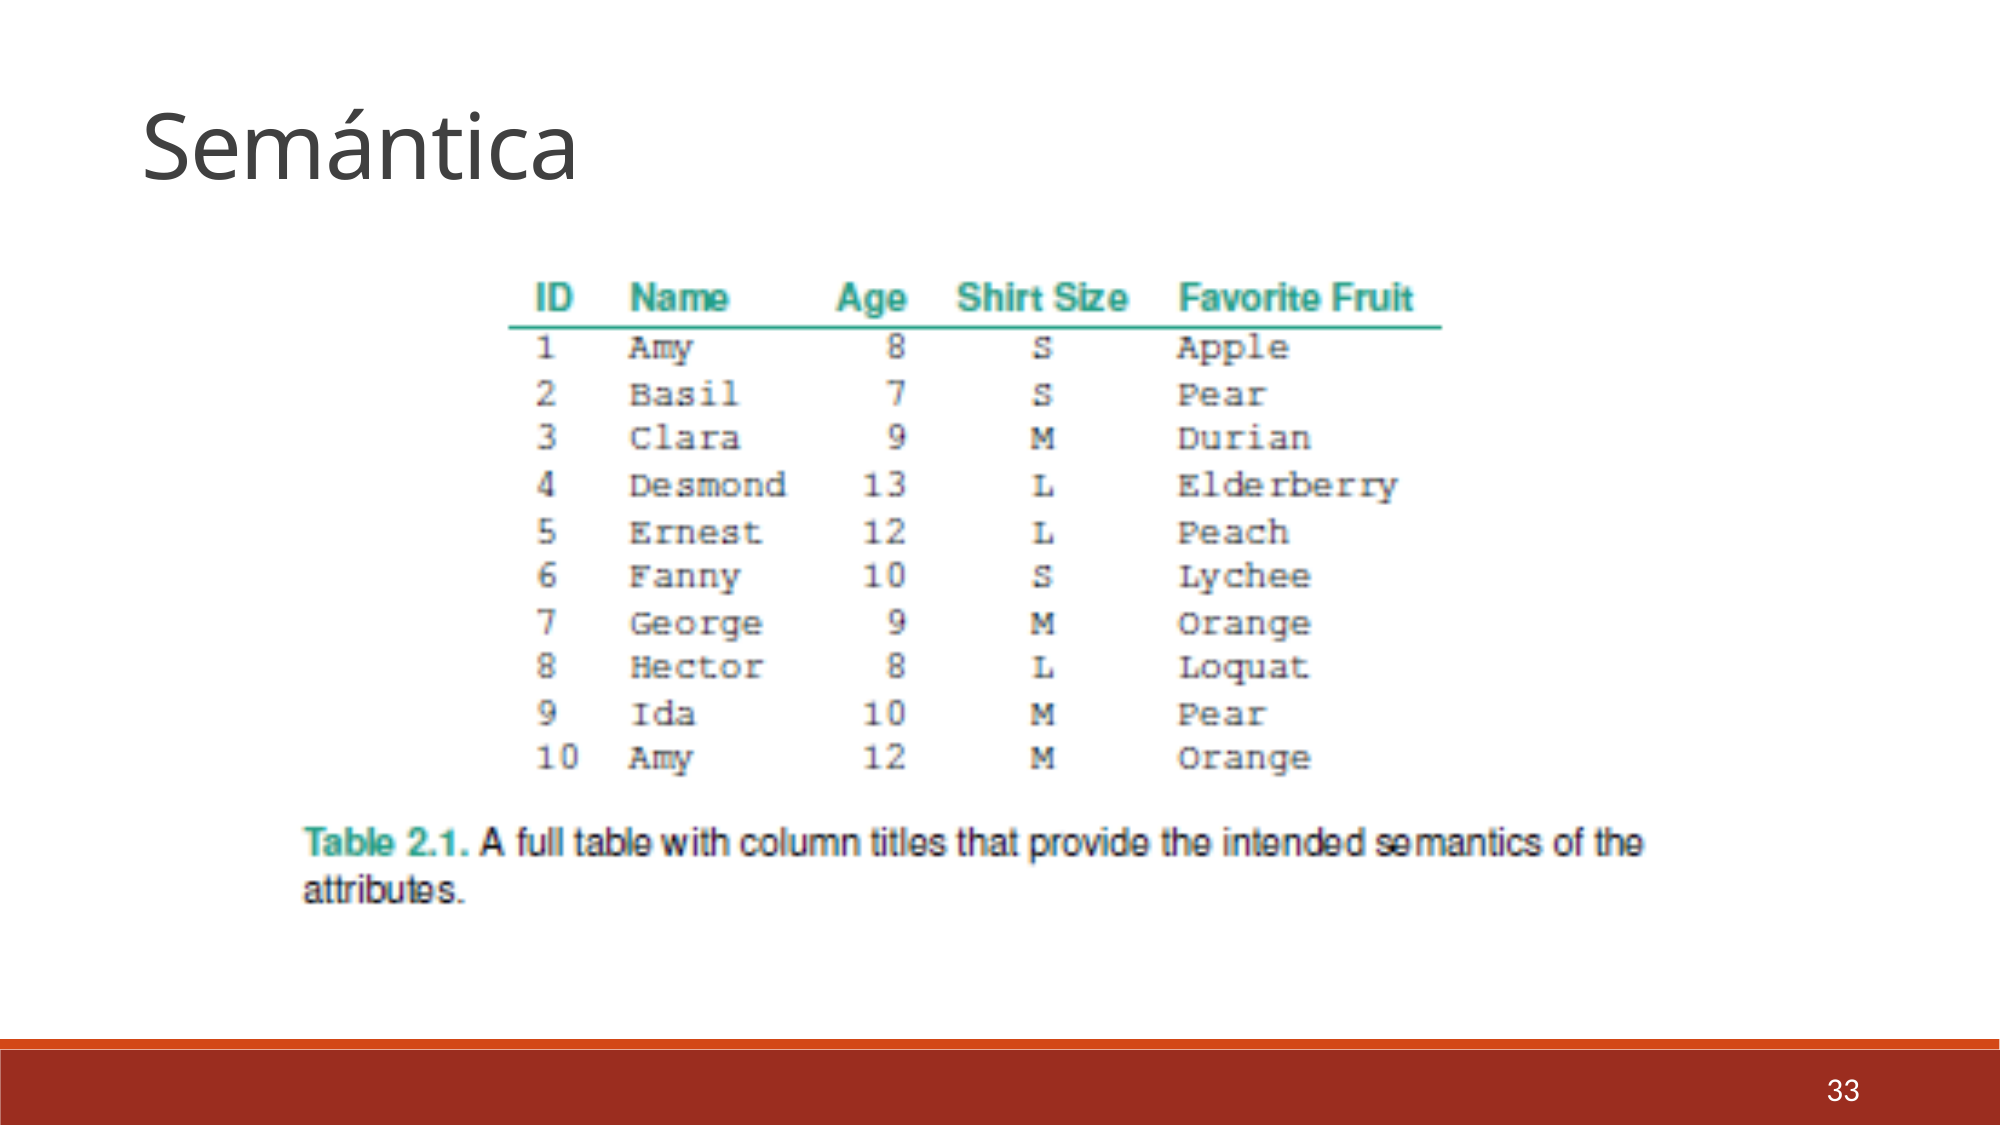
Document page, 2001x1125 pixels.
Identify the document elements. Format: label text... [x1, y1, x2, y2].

slide_number 33 [126, 1061, 1875, 1115]
picture [281, 238, 1742, 956]
text_box Semántica [126, 97, 1821, 333]
